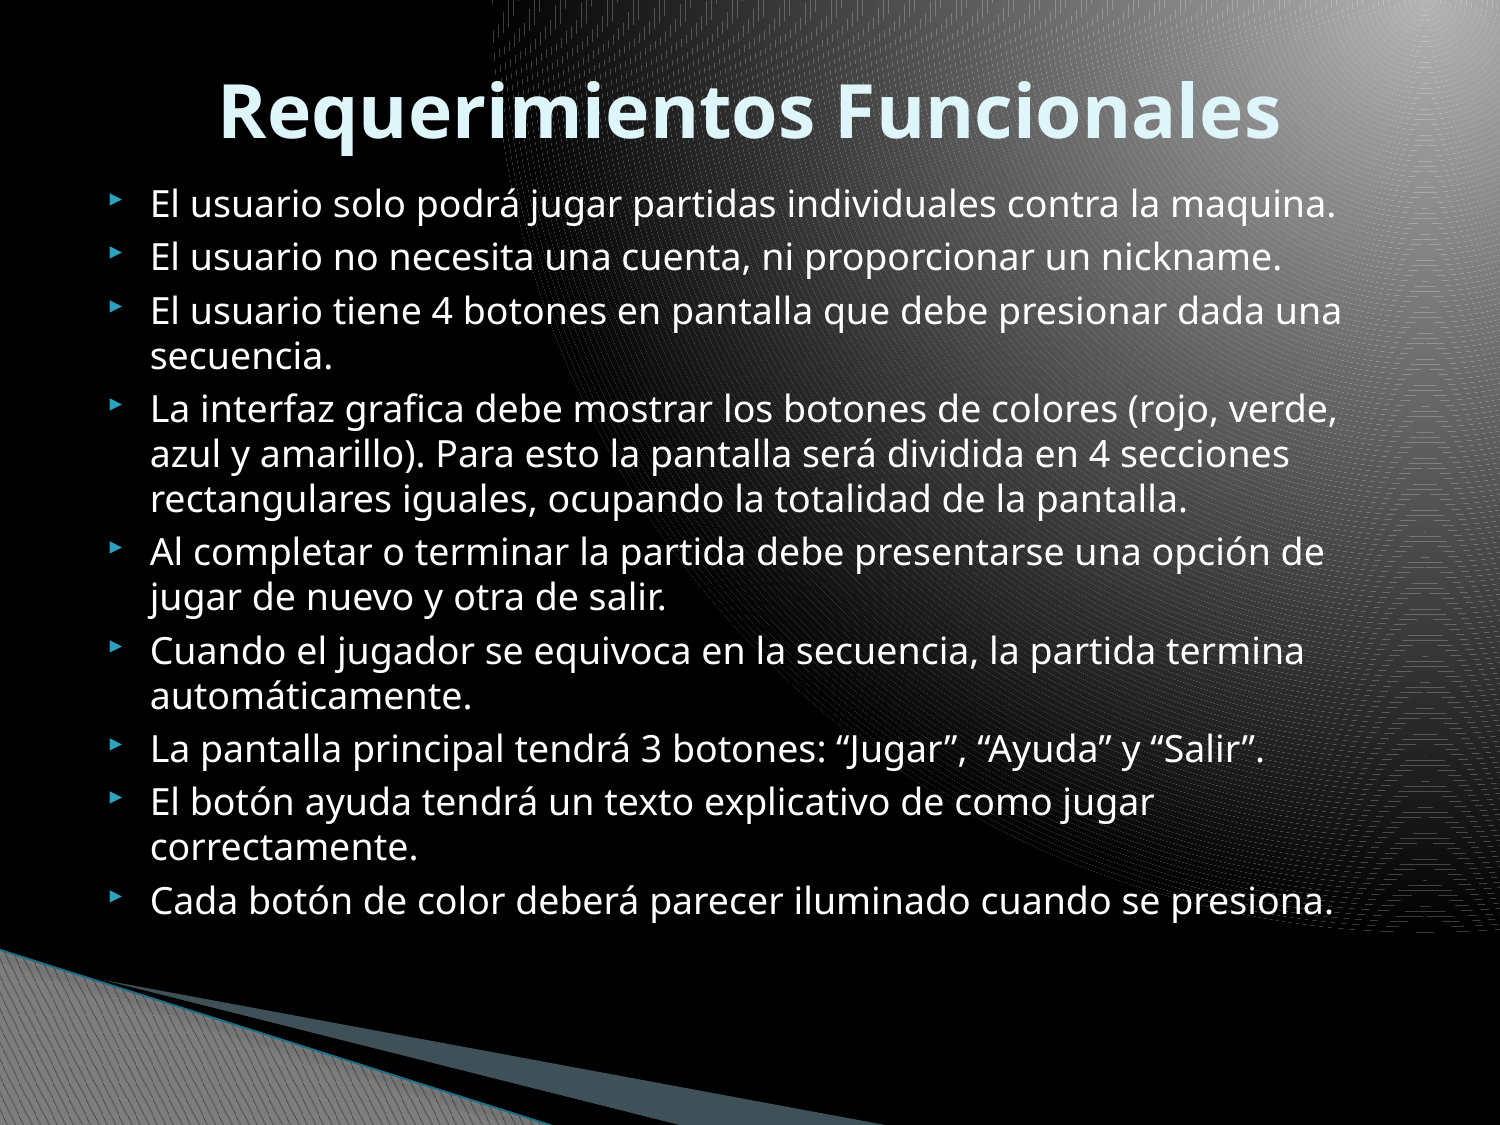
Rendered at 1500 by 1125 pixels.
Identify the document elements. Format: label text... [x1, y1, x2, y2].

title Requerimientos Funcionales [75, 45, 1425, 173]
list El usuario solo podrá jugar partidas individuales contra la maquina. El usuario no necesita una cuenta, ni proporcionar un nickname. El usuario tiene 4 botones en pantalla que debe presionar dada una secuencia. La interfaz grafica debe mostrar los botones de colores (rojo, verde, azul y amarillo). Para esto la pantalla será dividida en 4 secciones rectangulares iguales, ocupando la totalidad de la pantalla. Al completar o terminar la partida debe presentarse una opción de jugar de nuevo y otra de salir. Cuando el jugador se equivoca en la secuencia, la partida termina automáticamente. La pantalla principal tendrá 3 botones: “Jugar”, “Ayuda” y “Salir”. El botón ayuda tendrá un texto explicativo de como jugar correctamente. Cada botón de color deberá parecer iluminado cuando se presiona. [75, 172, 1407, 1024]
picture [0, 952, 543, 1125]
